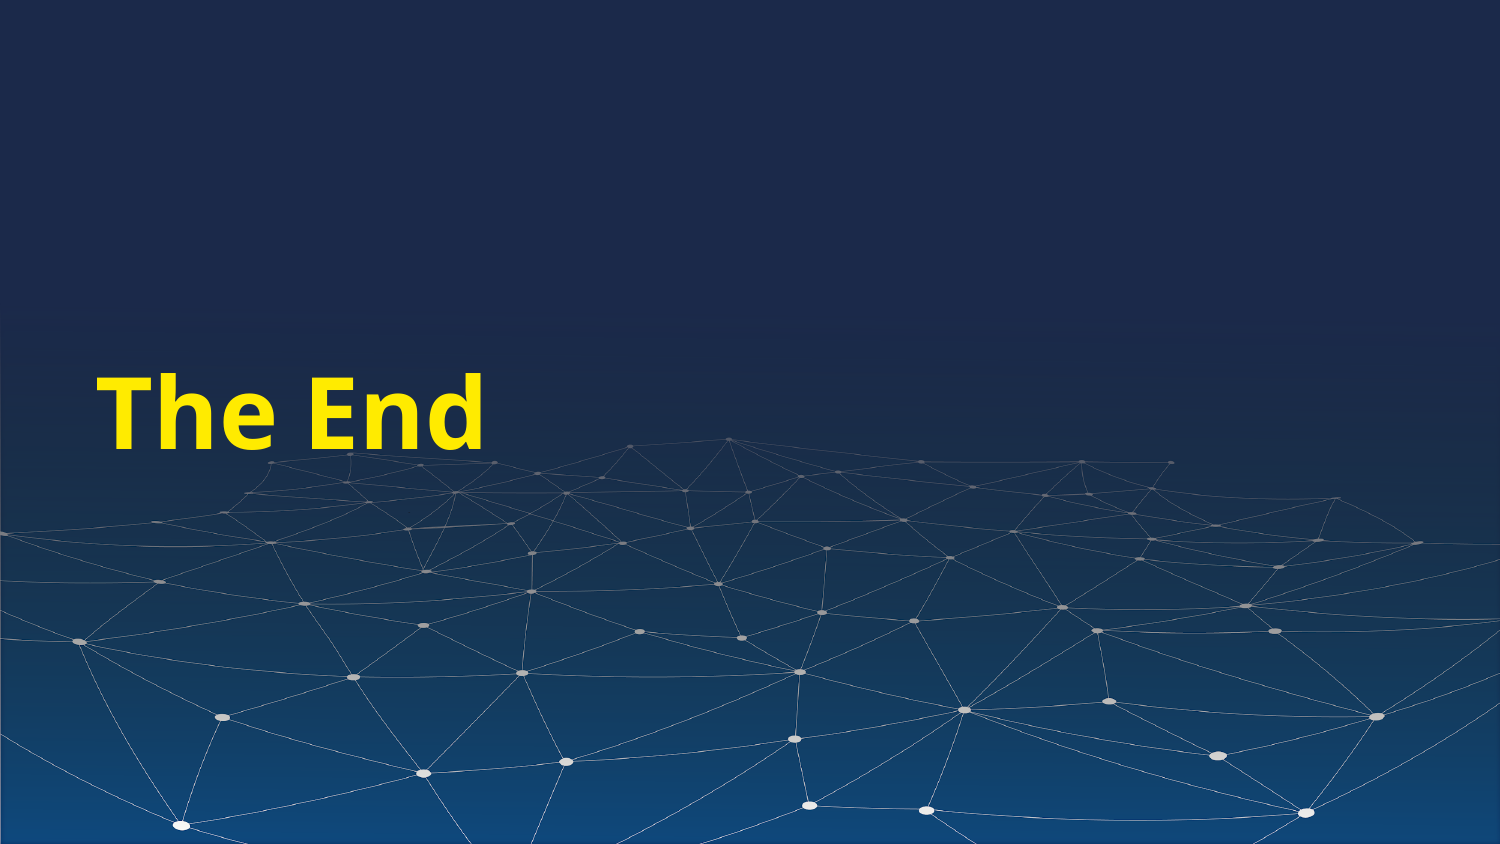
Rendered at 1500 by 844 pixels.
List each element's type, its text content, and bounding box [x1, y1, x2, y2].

picture [0, 0, 1500, 844]
title The End [80, 73, 1125, 745]
